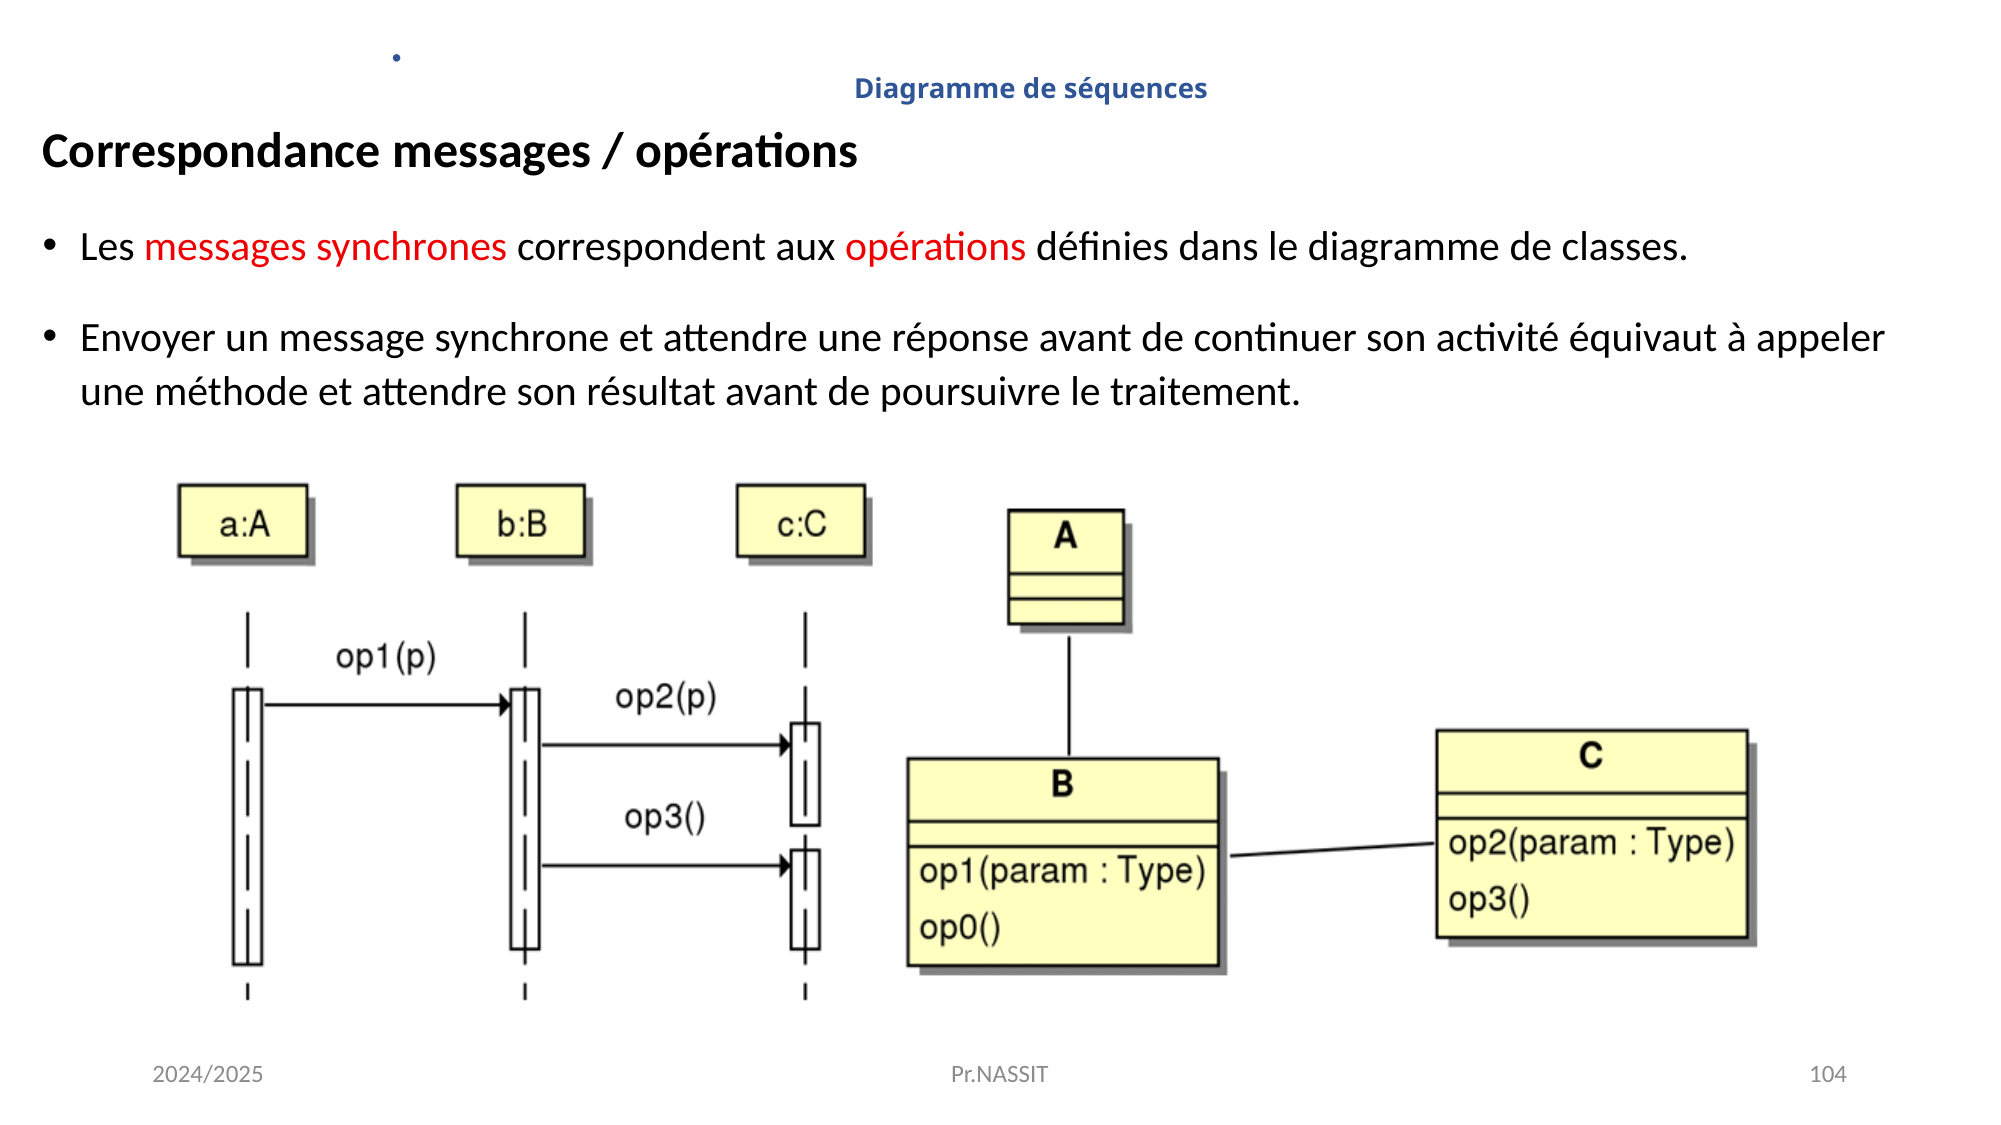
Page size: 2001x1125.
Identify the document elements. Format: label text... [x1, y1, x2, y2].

slide_number 2024/2025 [137, 1042, 588, 1103]
list Correspondance messages / opérations Les messages synchrones correspondent aux opérations définies dans le diagramme de classes. Envoyer un message synchrone et attendre une réponse avant de continuer son activité équivaut à appeler une méthode et attendre son résultat avant de poursuivre le traitement. [27, 106, 1972, 1074]
title Diagramme de séquences [149, 37, 1875, 106]
footer Pr.NASSIT [662, 1042, 1338, 1103]
picture [168, 466, 1768, 1002]
slide_number 104 [1412, 1042, 1863, 1103]
